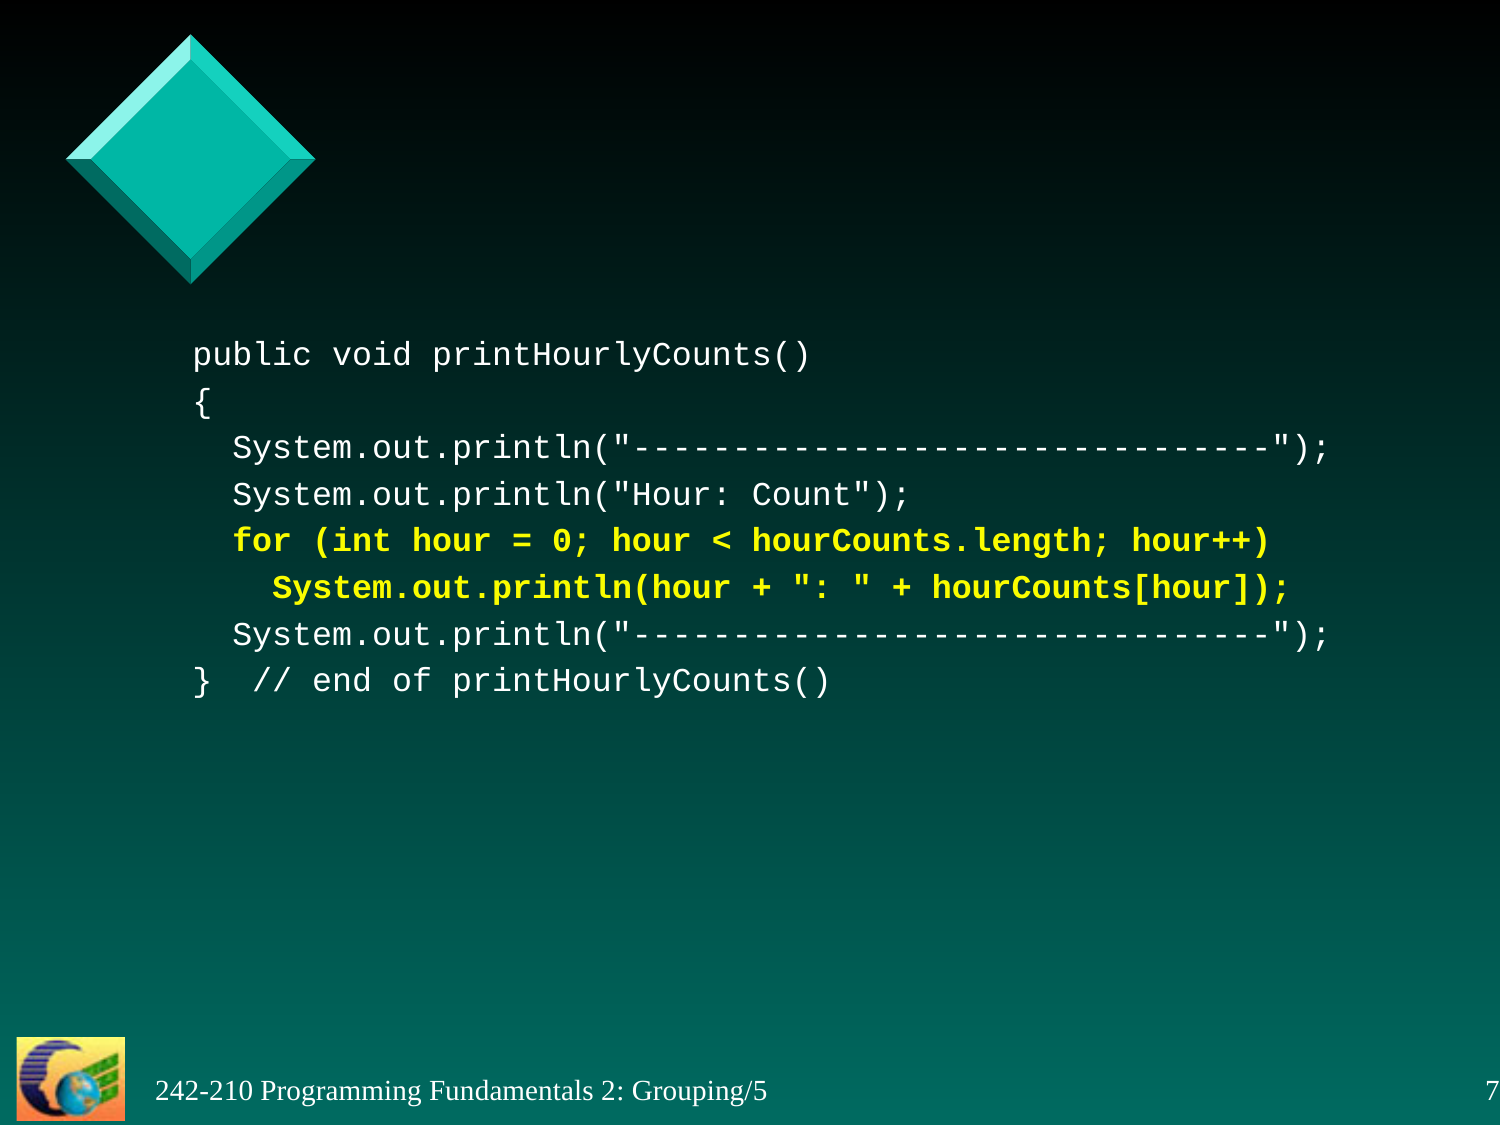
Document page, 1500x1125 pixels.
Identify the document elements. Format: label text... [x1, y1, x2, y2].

picture [16, 1037, 125, 1121]
list public void printHourlyCounts() { System.out.println("--------------------------------"); System.out.println("Hour: Count"); for (int hour = 0; hour < hourCounts.length; hour++) System.out.println(hour + ": " + hourCounts[hour]); System.out.println("--------------------------------"); } // end of printHourlyCounts() [136, 324, 1413, 1001]
